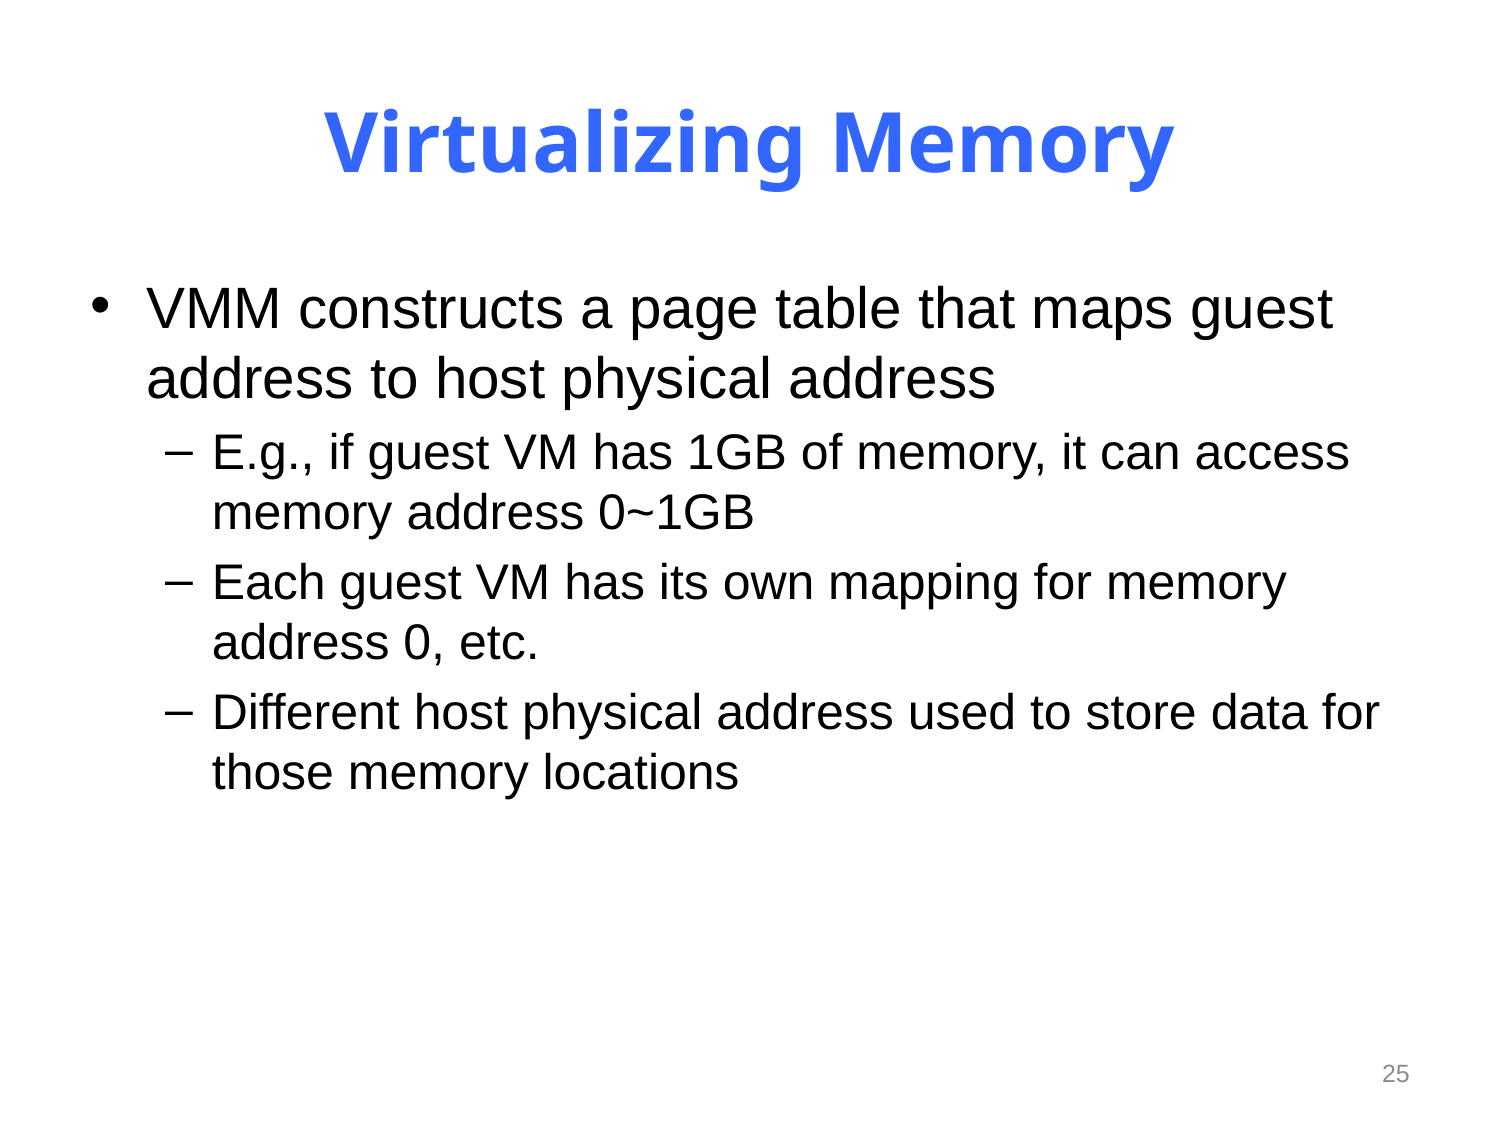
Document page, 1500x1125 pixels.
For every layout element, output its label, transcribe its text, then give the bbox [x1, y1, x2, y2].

list VMM constructs a page table that maps guest address to host physical address E.g., if guest VM has 1GB of memory, it can access memory address 0~1GB Each guest VM has its own mapping for memory address 0, etc. Different host physical address used to store data for those memory locations [75, 262, 1425, 1005]
title Virtualizing Memory [75, 45, 1425, 233]
slide_number 25 [1074, 1042, 1425, 1103]
